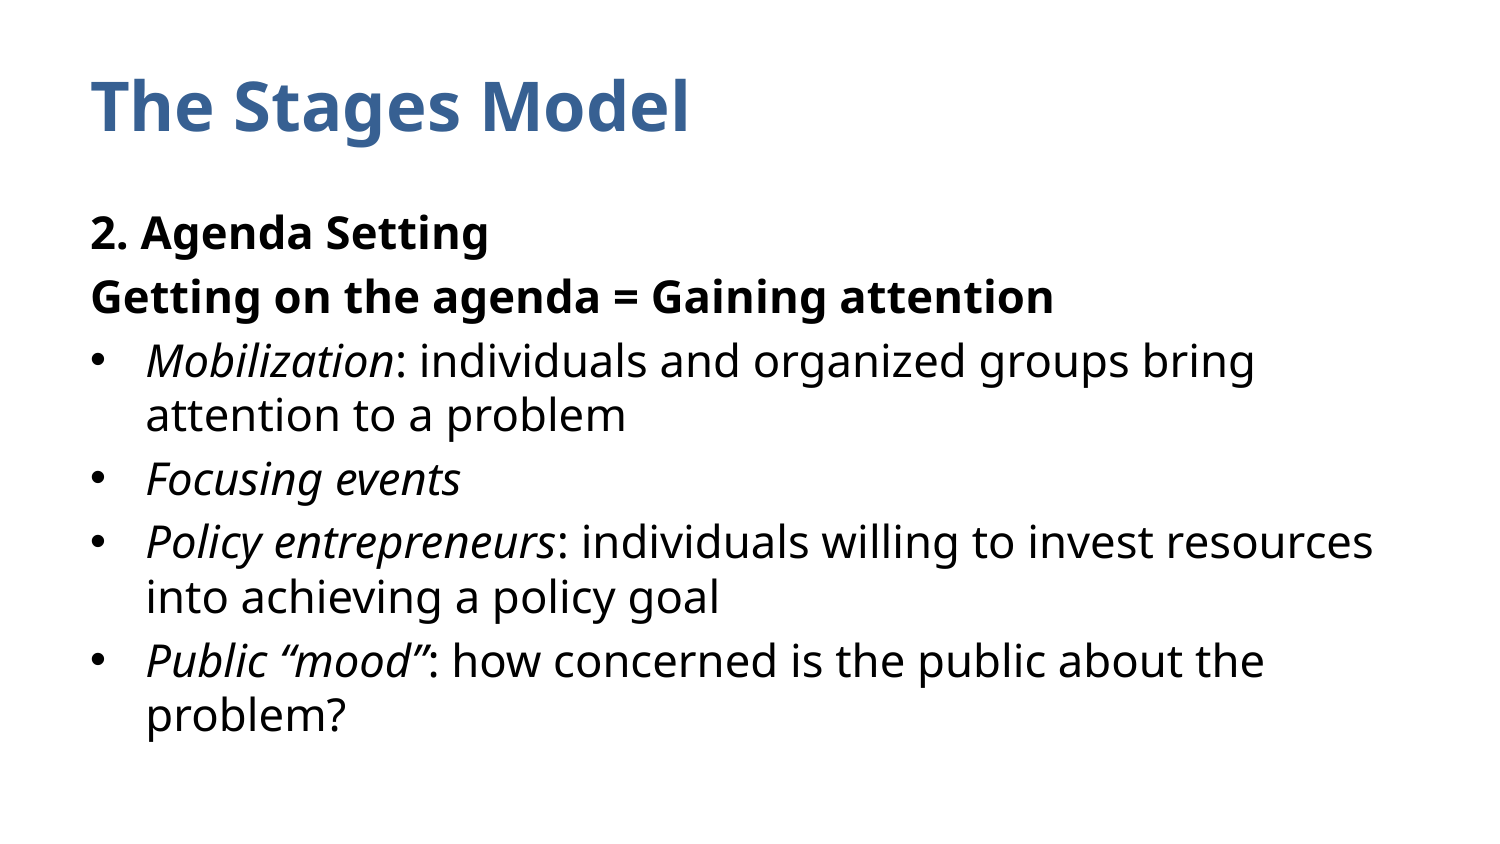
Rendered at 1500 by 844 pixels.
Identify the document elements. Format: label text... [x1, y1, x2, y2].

title The Stages Model [75, 33, 1425, 175]
list 2. Agenda Setting Getting on the agenda = Gaining attention Mobilization: individuals and organized groups bring attention to a problem Focusing events Policy entrepreneurs: individuals willing to invest resources into achieving a policy goal Public “mood”: how concerned is the public about the problem? [75, 196, 1425, 754]
